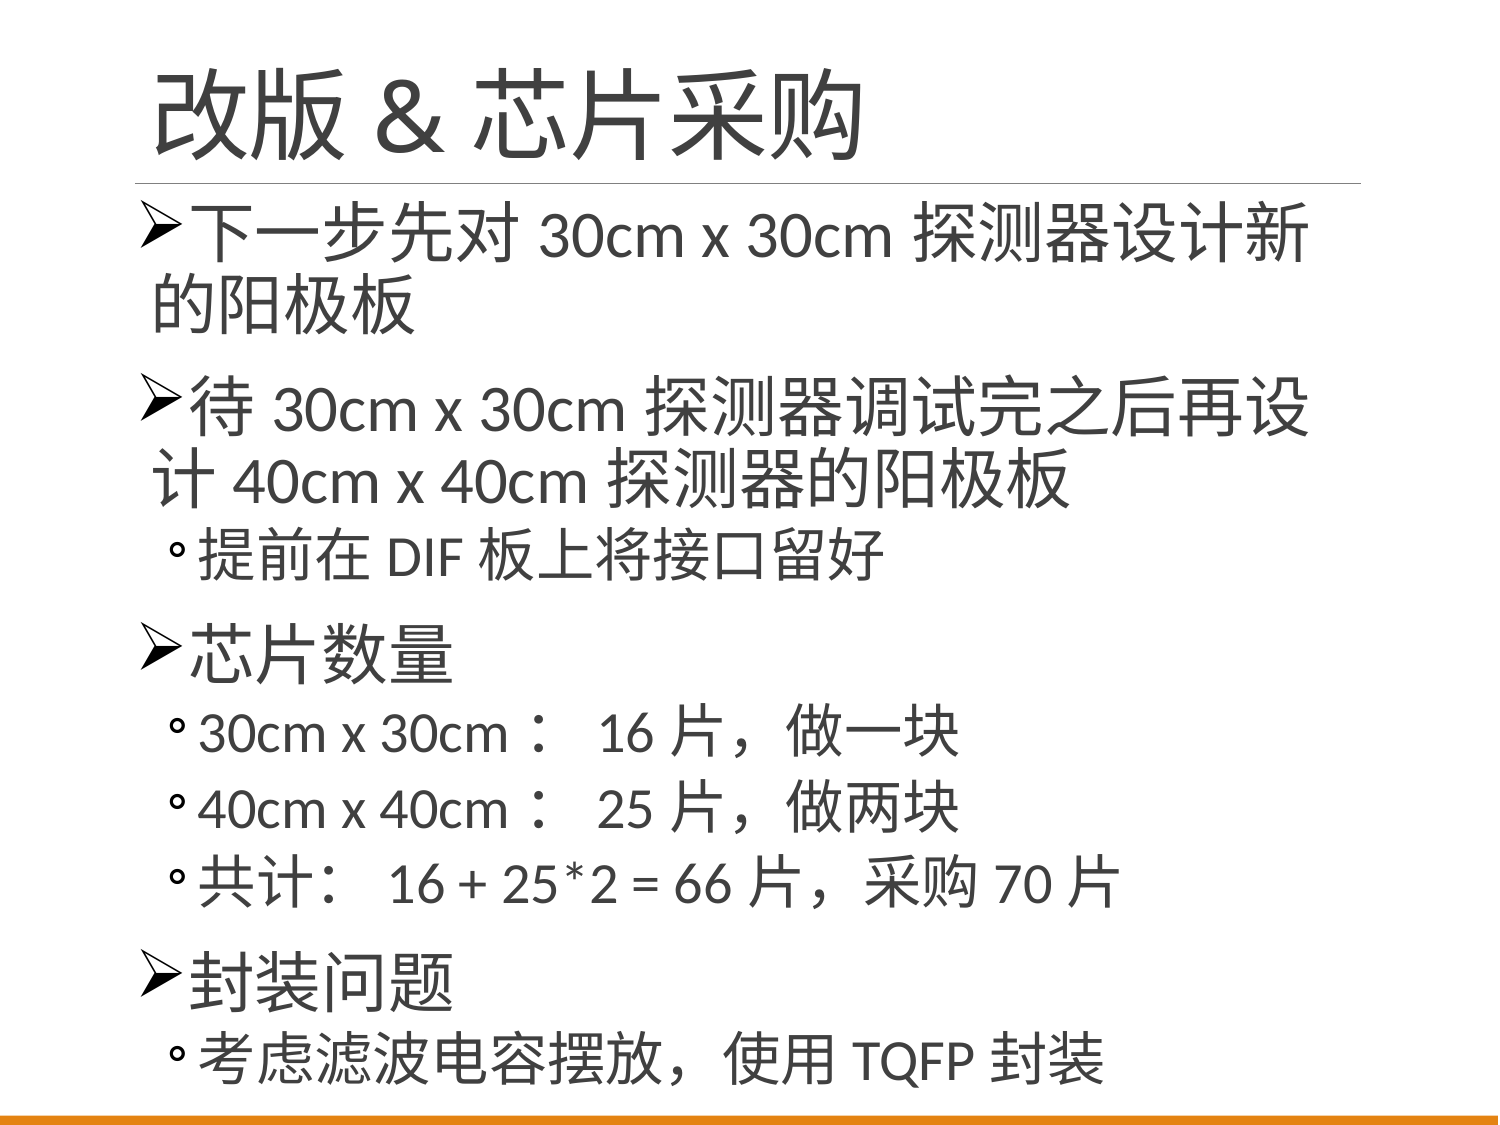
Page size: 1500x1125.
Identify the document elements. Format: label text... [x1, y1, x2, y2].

title 改版&芯片采购 [135, 47, 1373, 181]
list 下一步先对30cm x 30cm探测器设计新的阳极板 待30cm x 30cm探测器调试完之后再设计40cm x 40cm探测器的阳极板 提前在DIF板上将接口留好 芯片数量 30cm x 30cm：16片，做一块 40cm x 40cm：25片，做两块 共计：16 + 25*2 = 66片，采购70片 封装问题 考虑滤波电容摆放，使用TQFP封装 [135, 192, 1373, 1105]
